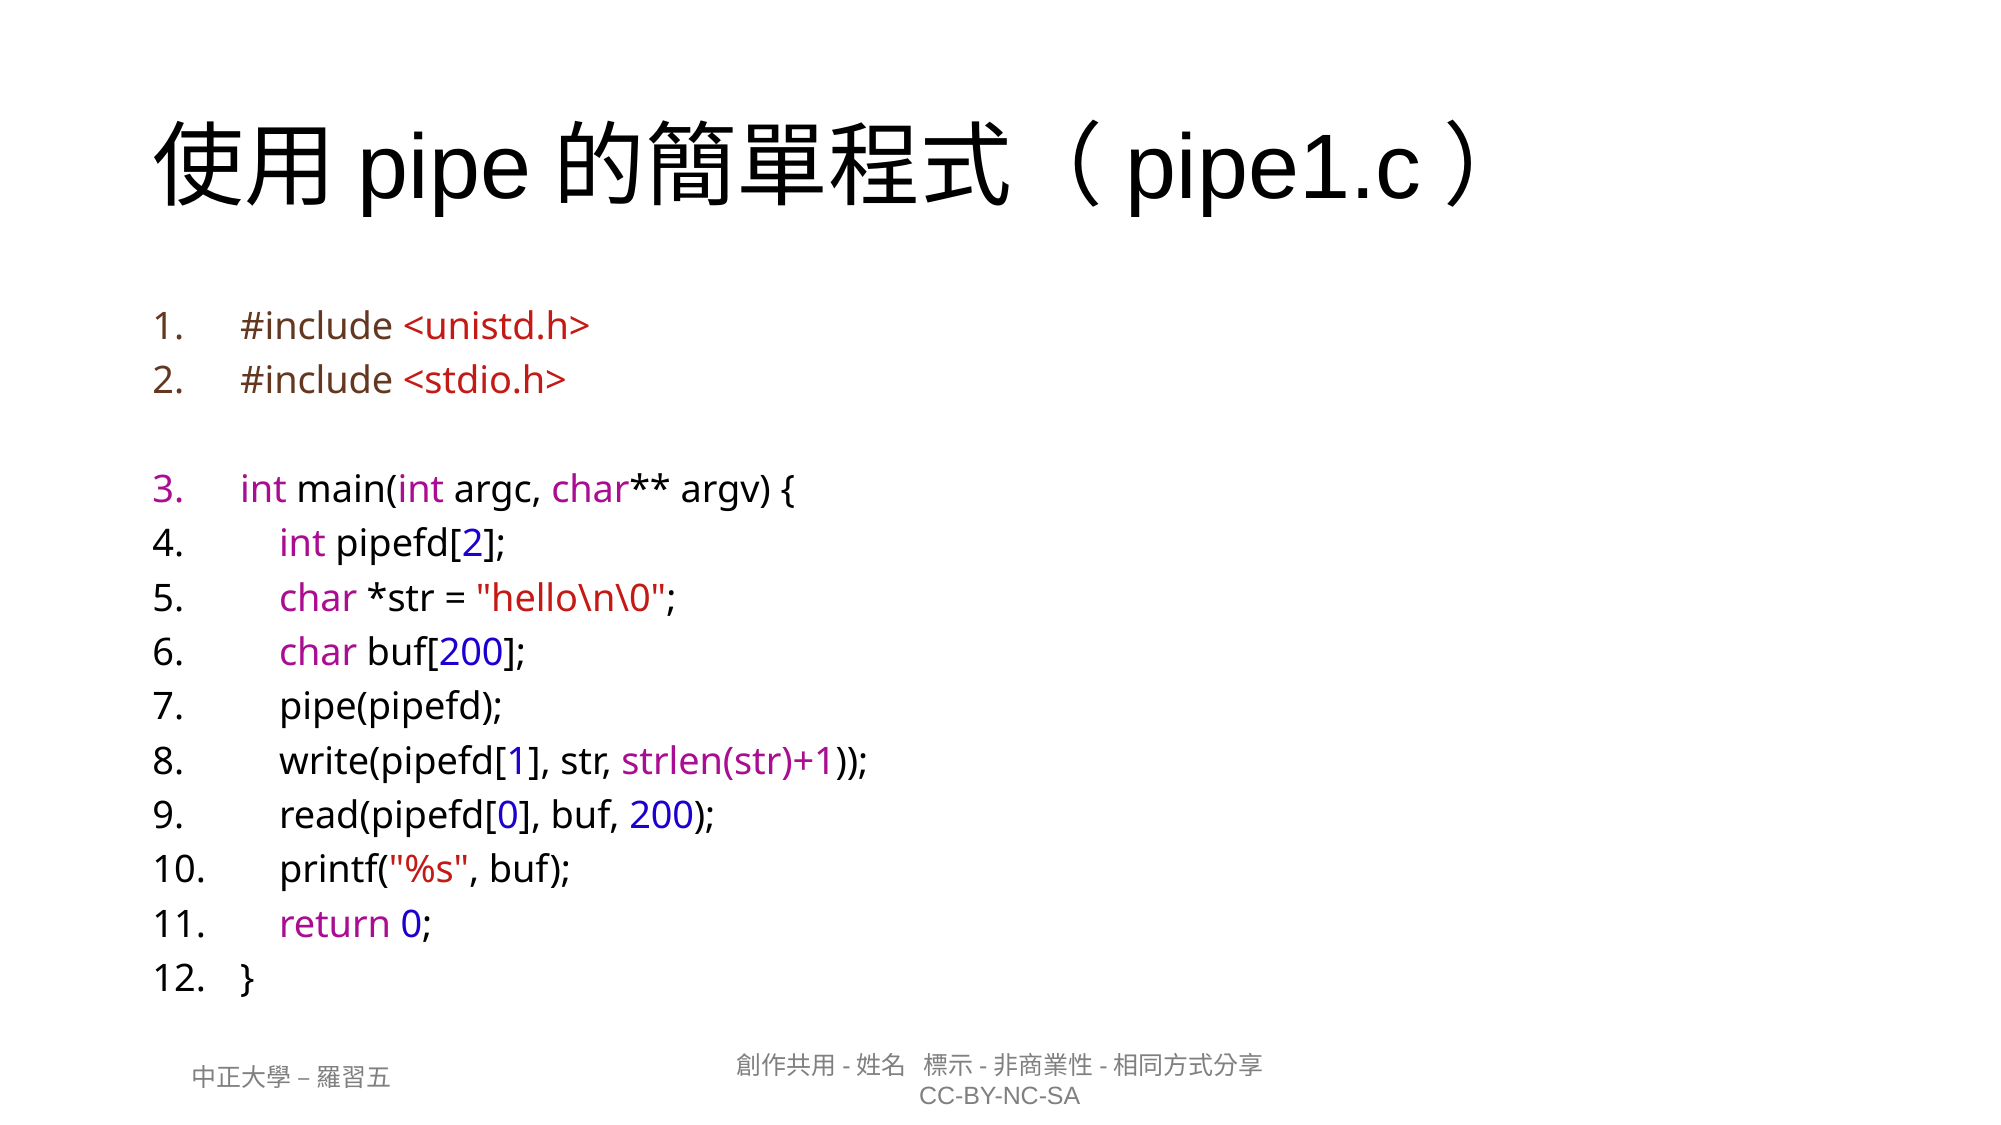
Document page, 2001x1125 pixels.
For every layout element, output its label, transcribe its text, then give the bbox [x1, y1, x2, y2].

list #include <unistd.h> #include <stdio.h> int main(int argc, char** argv) { int pipefd[2]; char *str = "hello\n\0"; char buf[200]; pipe(pipefd); write(pipefd[1], str, strlen(str)+1)); read(pipefd[0], buf, 200); printf("%s", buf); return 0; } [137, 299, 1863, 1014]
title 使用pipe的簡單程式（pipe1.c） [137, 59, 1863, 278]
